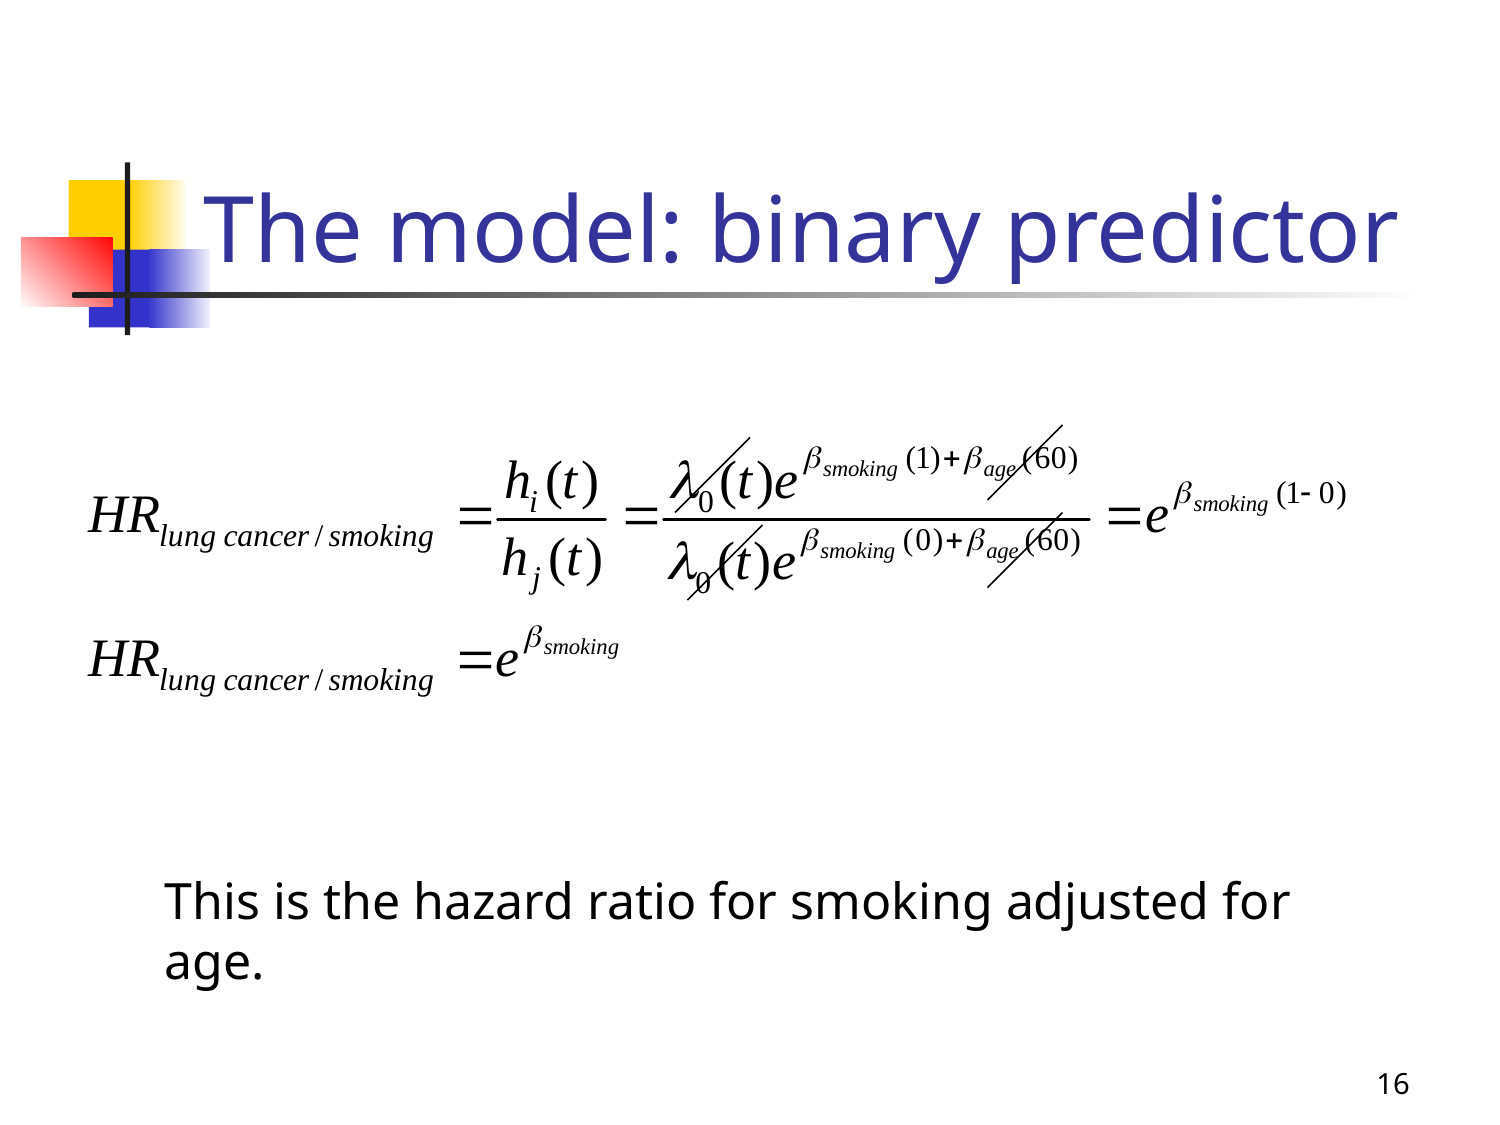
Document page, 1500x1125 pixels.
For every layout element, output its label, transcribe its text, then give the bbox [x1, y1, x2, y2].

slide_number 16 [1112, 1037, 1426, 1113]
text_box This is the hazard ratio for smoking adjusted for age. [150, 862, 1388, 998]
title The model: binary predictor [188, 101, 1468, 289]
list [78, 435, 1359, 707]
